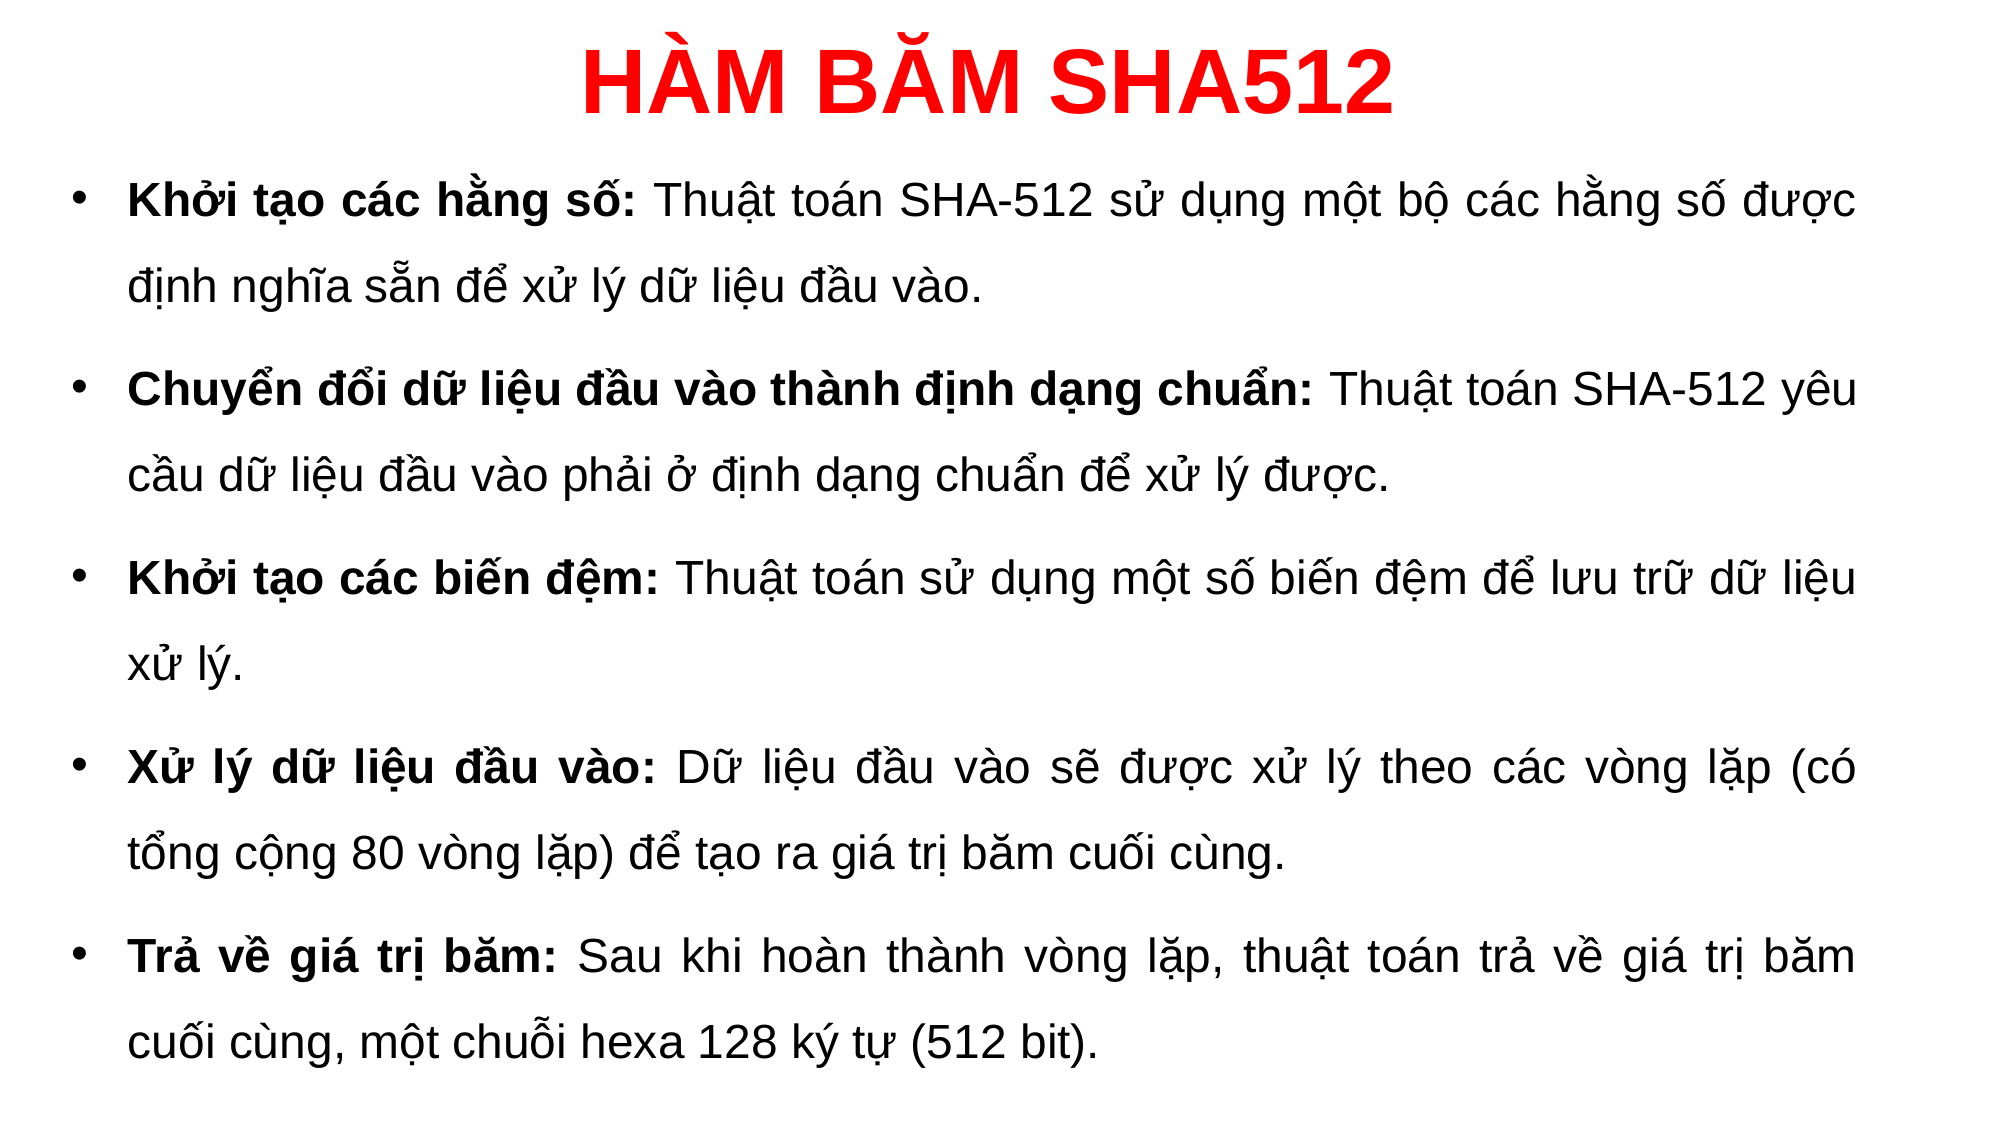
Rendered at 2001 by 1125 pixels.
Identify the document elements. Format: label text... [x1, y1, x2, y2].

title HÀM BĂM SHA512 [125, 0, 1851, 132]
text_box Khởi tạo các hằng số: Thuật toán SHA-512 sử dụng một bộ các hằng số được định nghĩa sẵn để xử lý dữ liệu đầu vào. Chuyển đổi dữ liệu đầu vào thành định dạng chuẩn: Thuật toán SHA-512 yêu cầu dữ liệu đầu vào phải ở định dạng chuẩn để xử lý được. Khởi tạo các biến đệm: Thuật toán sử dụng một số biến đệm để lưu trữ dữ liệu xử lý. Xử lý dữ liệu đầu vào: Dữ liệu đầu vào sẽ được xử lý theo các vòng lặp (có tổng cộng 80 vòng lặp) để tạo ra giá trị băm cuối cùng. Trả về giá trị băm: Sau khi hoàn thành vòng lặp, thuật toán trả về giá trị băm cuối cùng, một chuỗi hexa 128 ký tự (512 bit). [56, 132, 1875, 1076]
